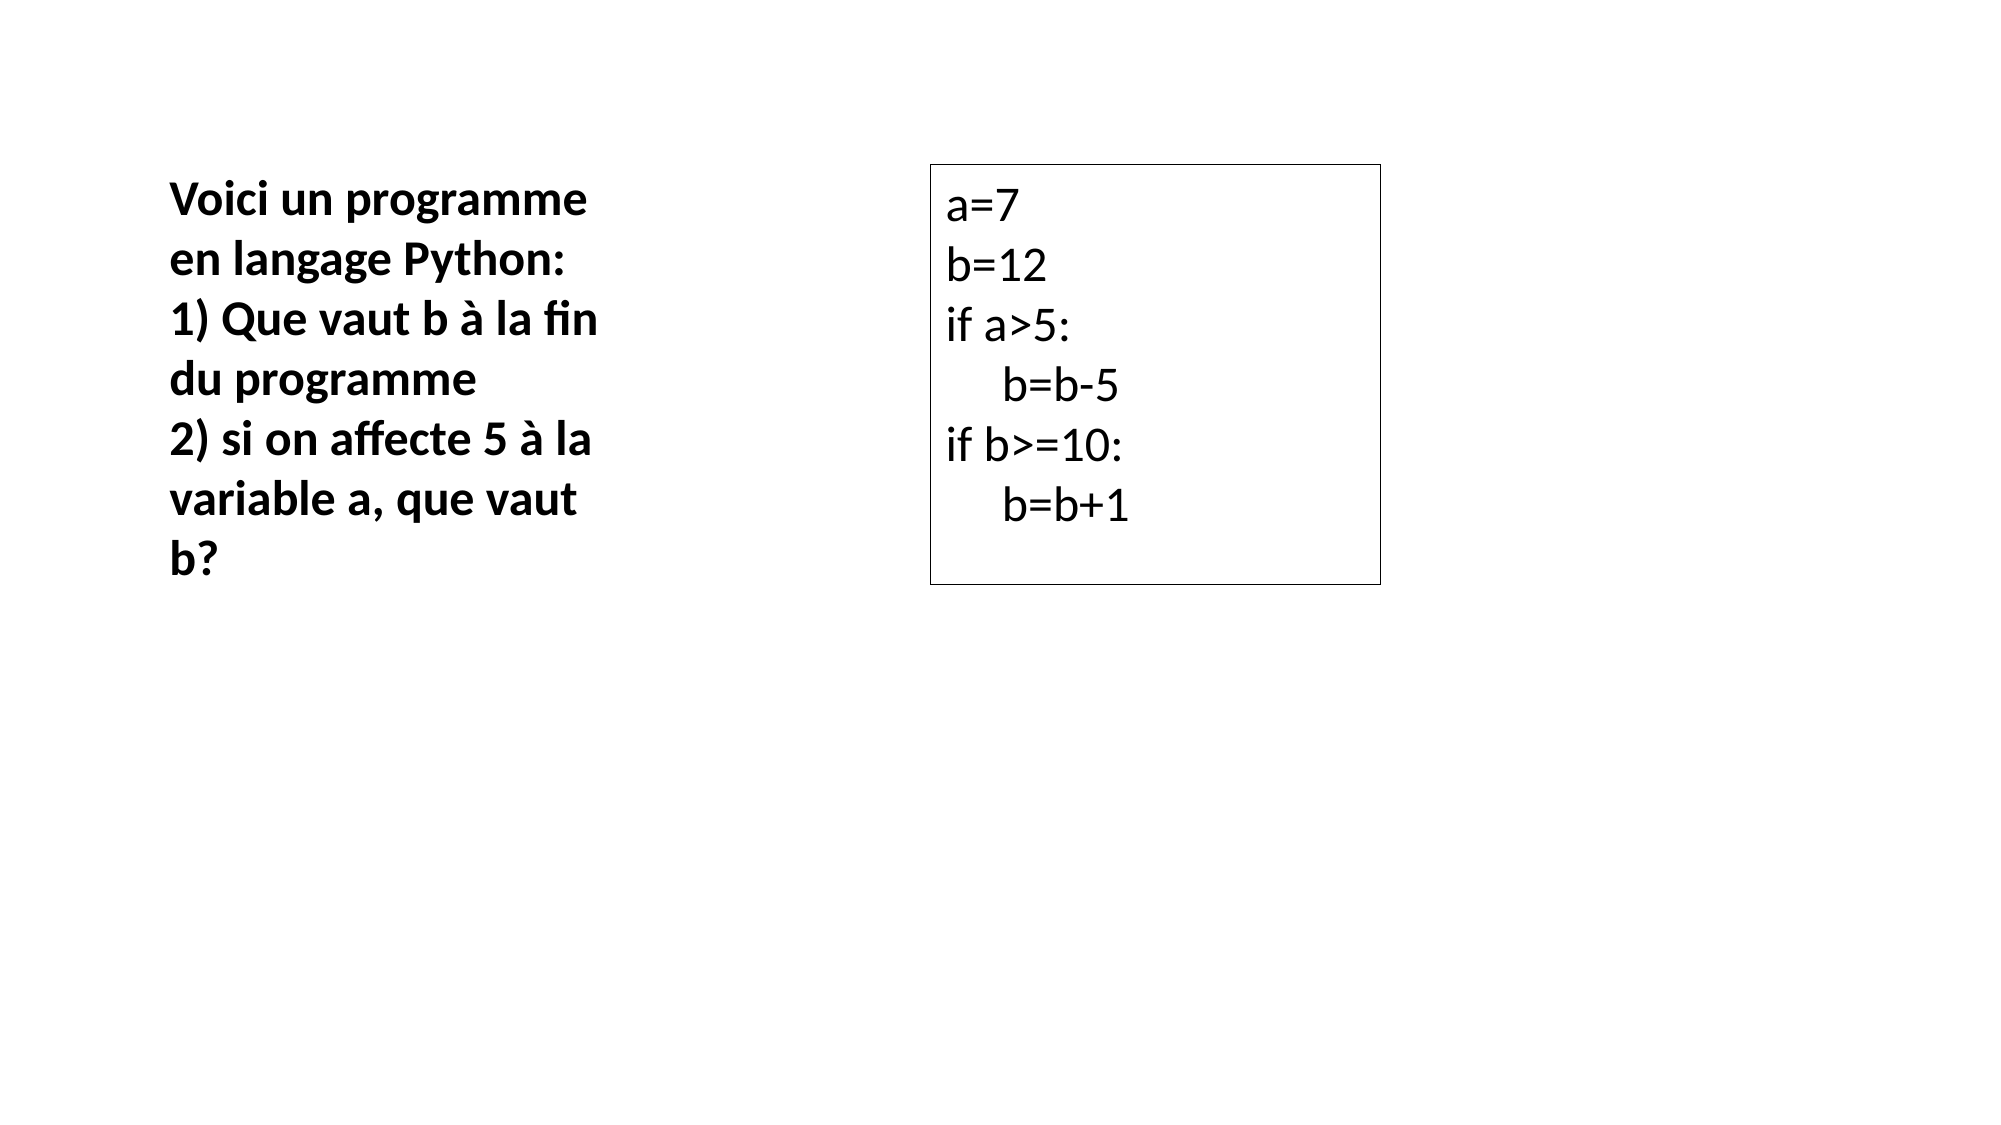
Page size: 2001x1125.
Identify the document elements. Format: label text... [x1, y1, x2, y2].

text_box a=7 b=12 if a>5: b=b-5 if b>=10: b=b+1 [930, 164, 1381, 585]
text_box Voici un programme en langage Python: 1) Que vaut b à la fin du programme 2) si on affecte 5 à la variable a, que vaut b? [154, 157, 644, 653]
